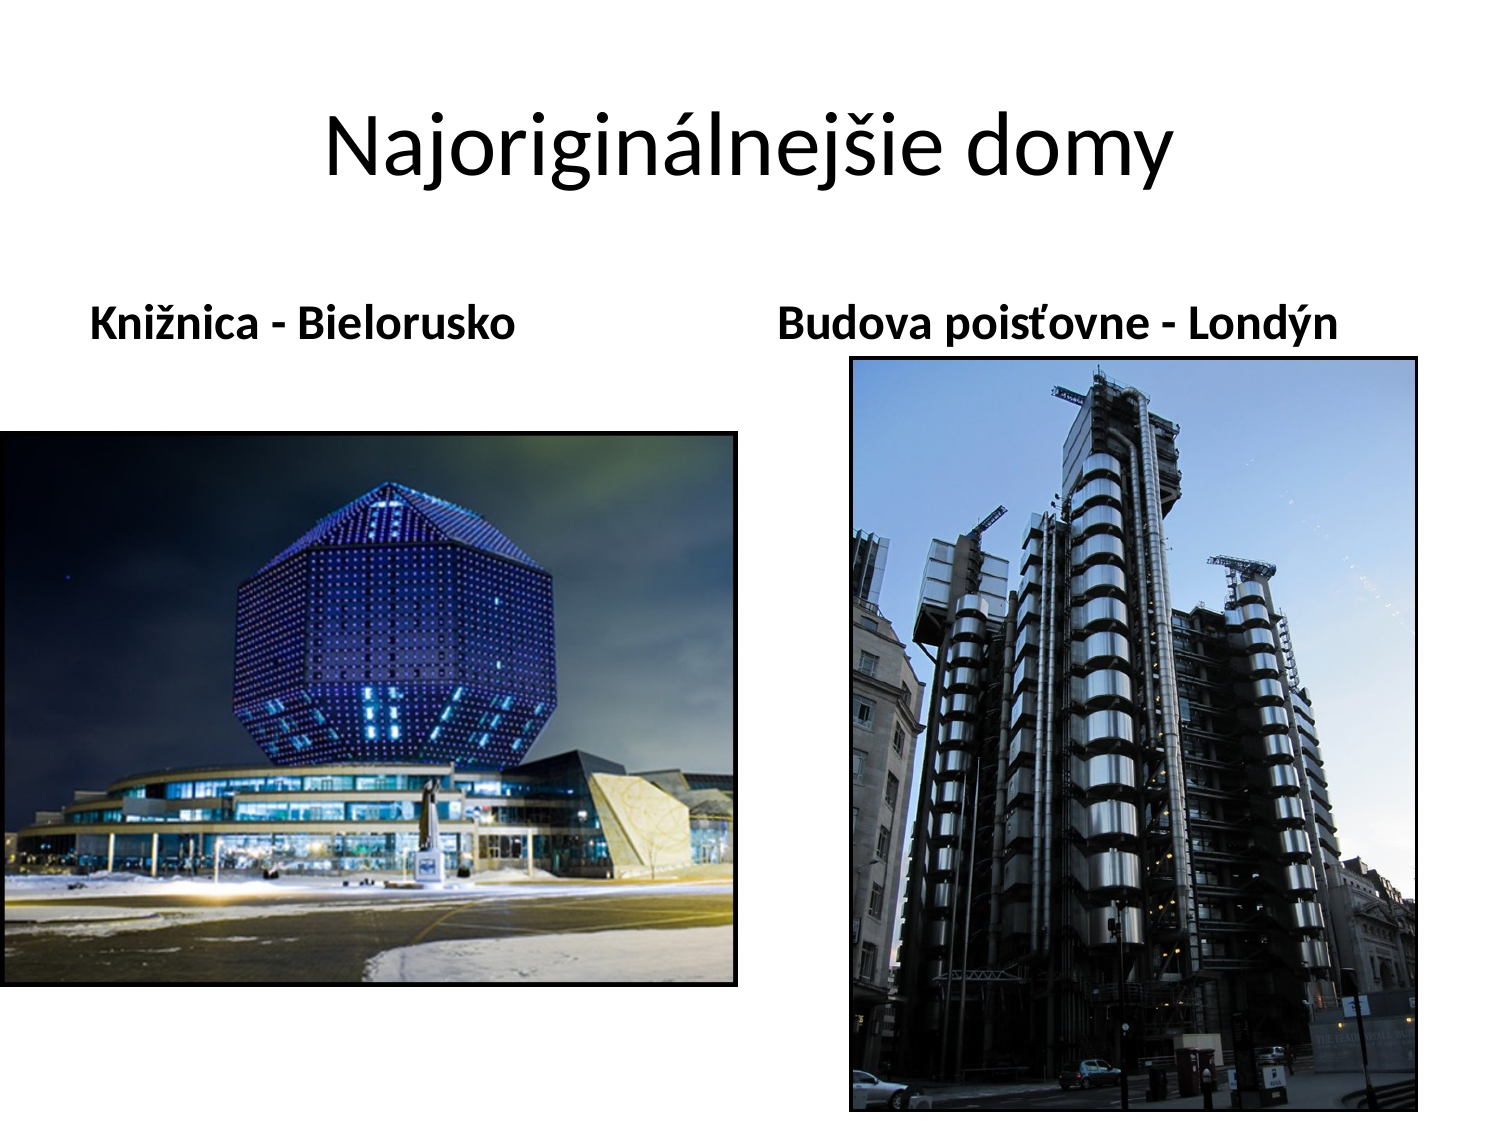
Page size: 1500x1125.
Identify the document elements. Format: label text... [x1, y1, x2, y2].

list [0, 431, 738, 987]
title Najoriginálnejšie domy [75, 45, 1425, 233]
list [849, 356, 1419, 1112]
list Knižnica - Bielorusko [75, 251, 738, 357]
list Budova poisťovne - Londýn [761, 251, 1425, 357]
